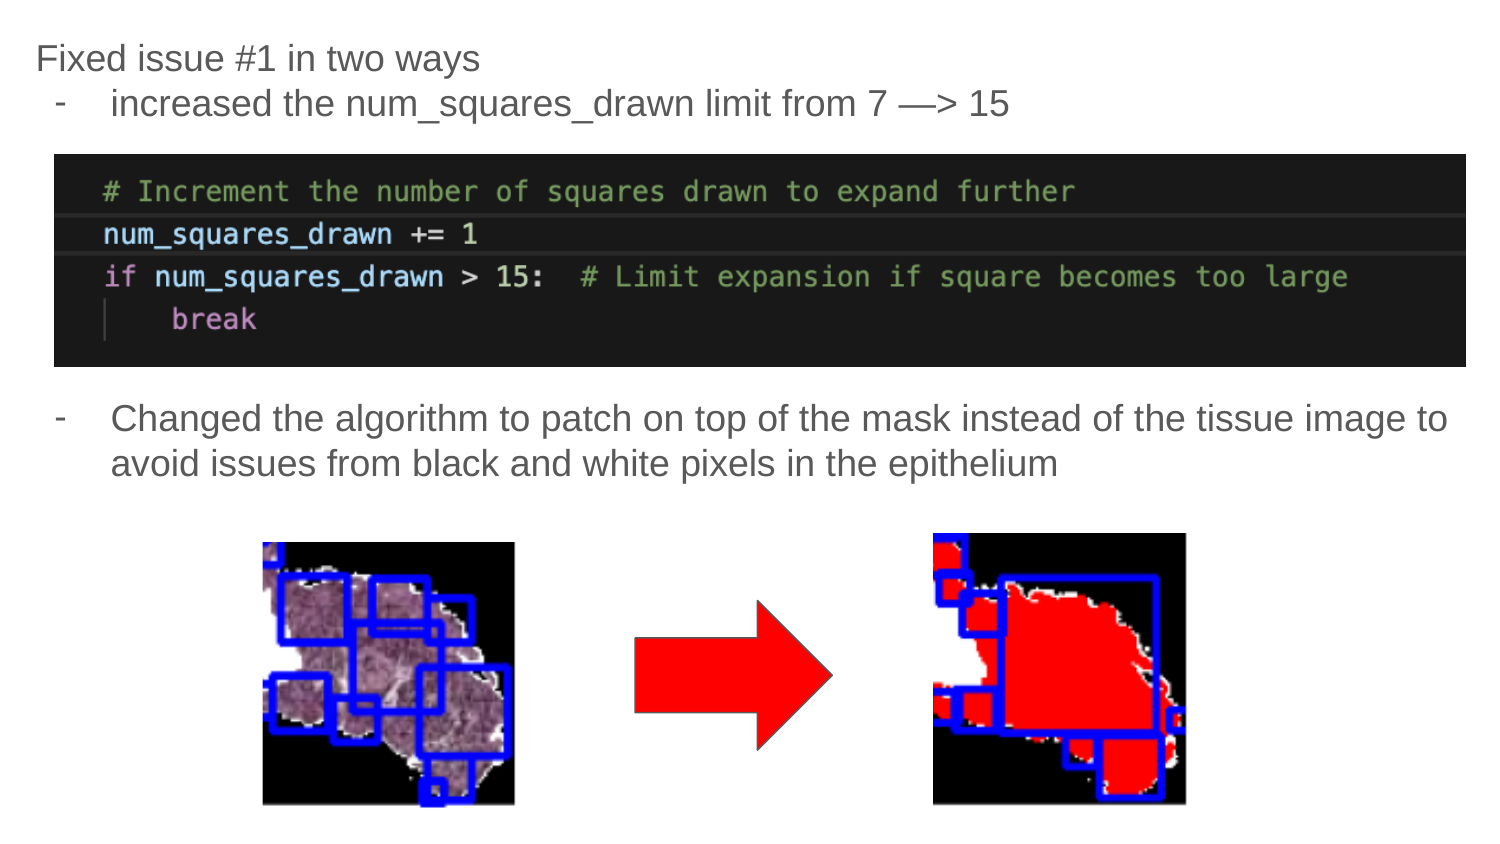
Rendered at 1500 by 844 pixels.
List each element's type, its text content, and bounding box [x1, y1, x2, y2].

text_box [635, 600, 833, 751]
text_box Fixed issue #1 in two ways increased the num_squares_drawn limit from 7 —> 15 Changed the algorithm to patch on top of the mask instead of the tissue image to avoid issues from black and white pixels in the epithelium [20, 19, 1500, 274]
picture [54, 154, 1466, 367]
picture [262, 542, 535, 830]
picture [932, 533, 1205, 828]
